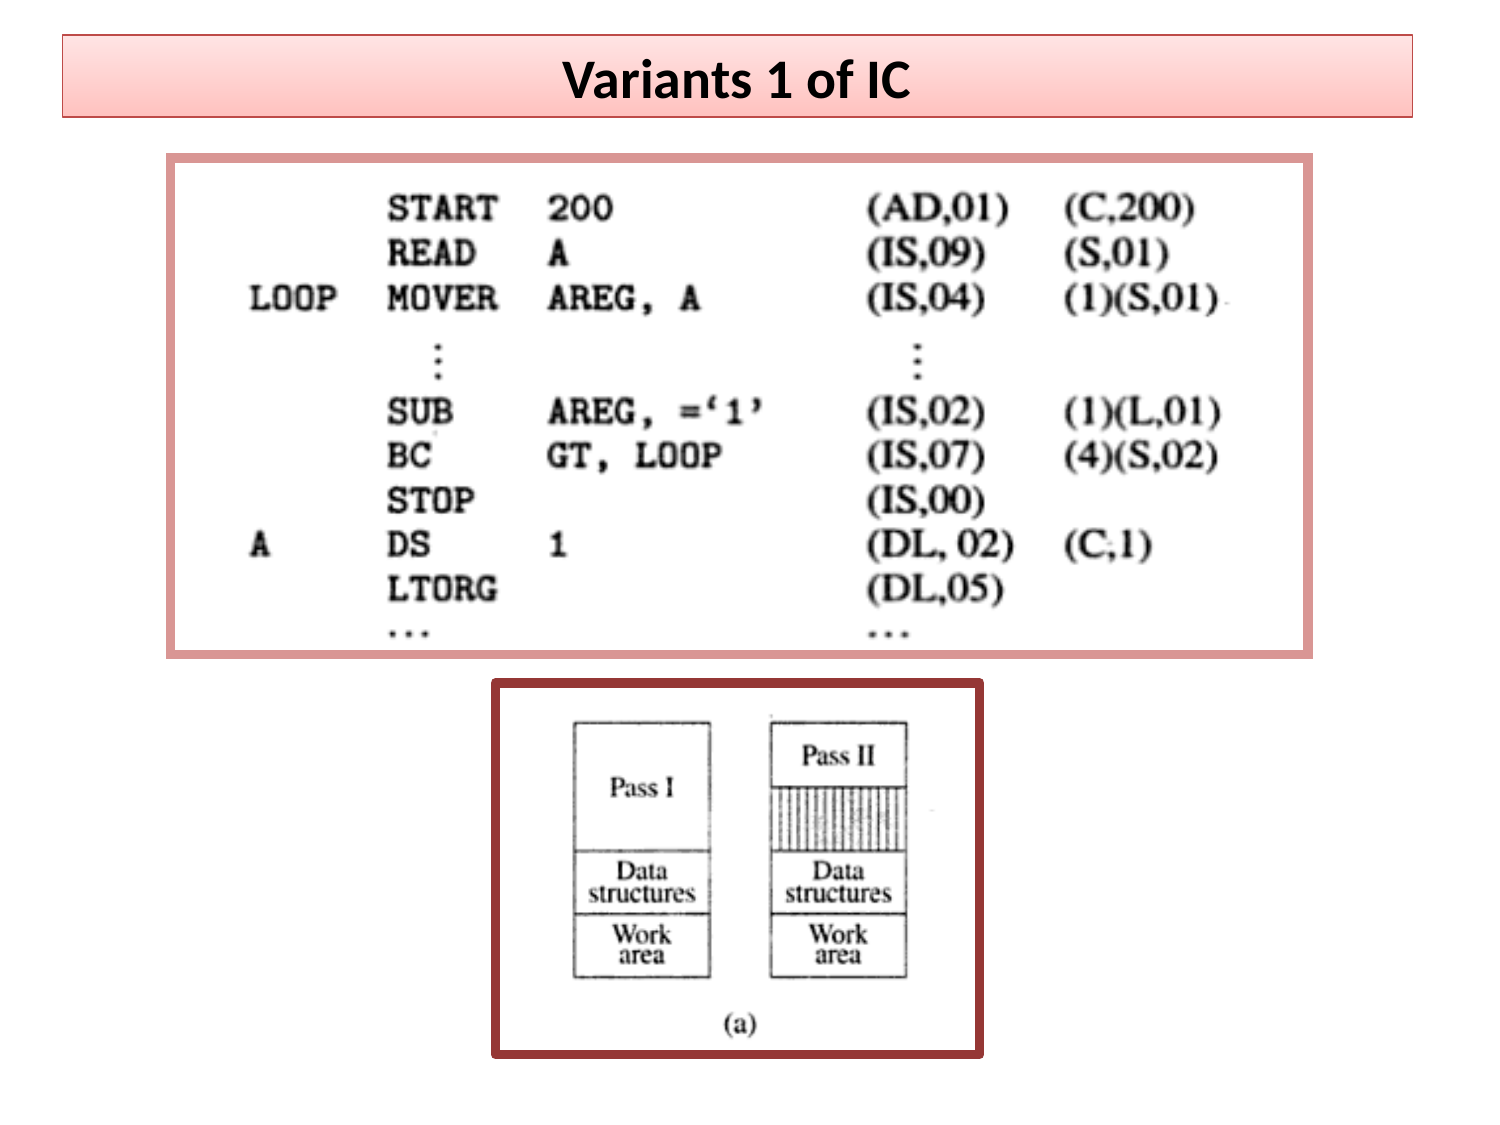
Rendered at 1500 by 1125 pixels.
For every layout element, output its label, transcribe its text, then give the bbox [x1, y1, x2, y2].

picture [499, 687, 976, 1050]
picture [174, 162, 1304, 651]
text_box Variants 1 of IC [62, 35, 1413, 117]
